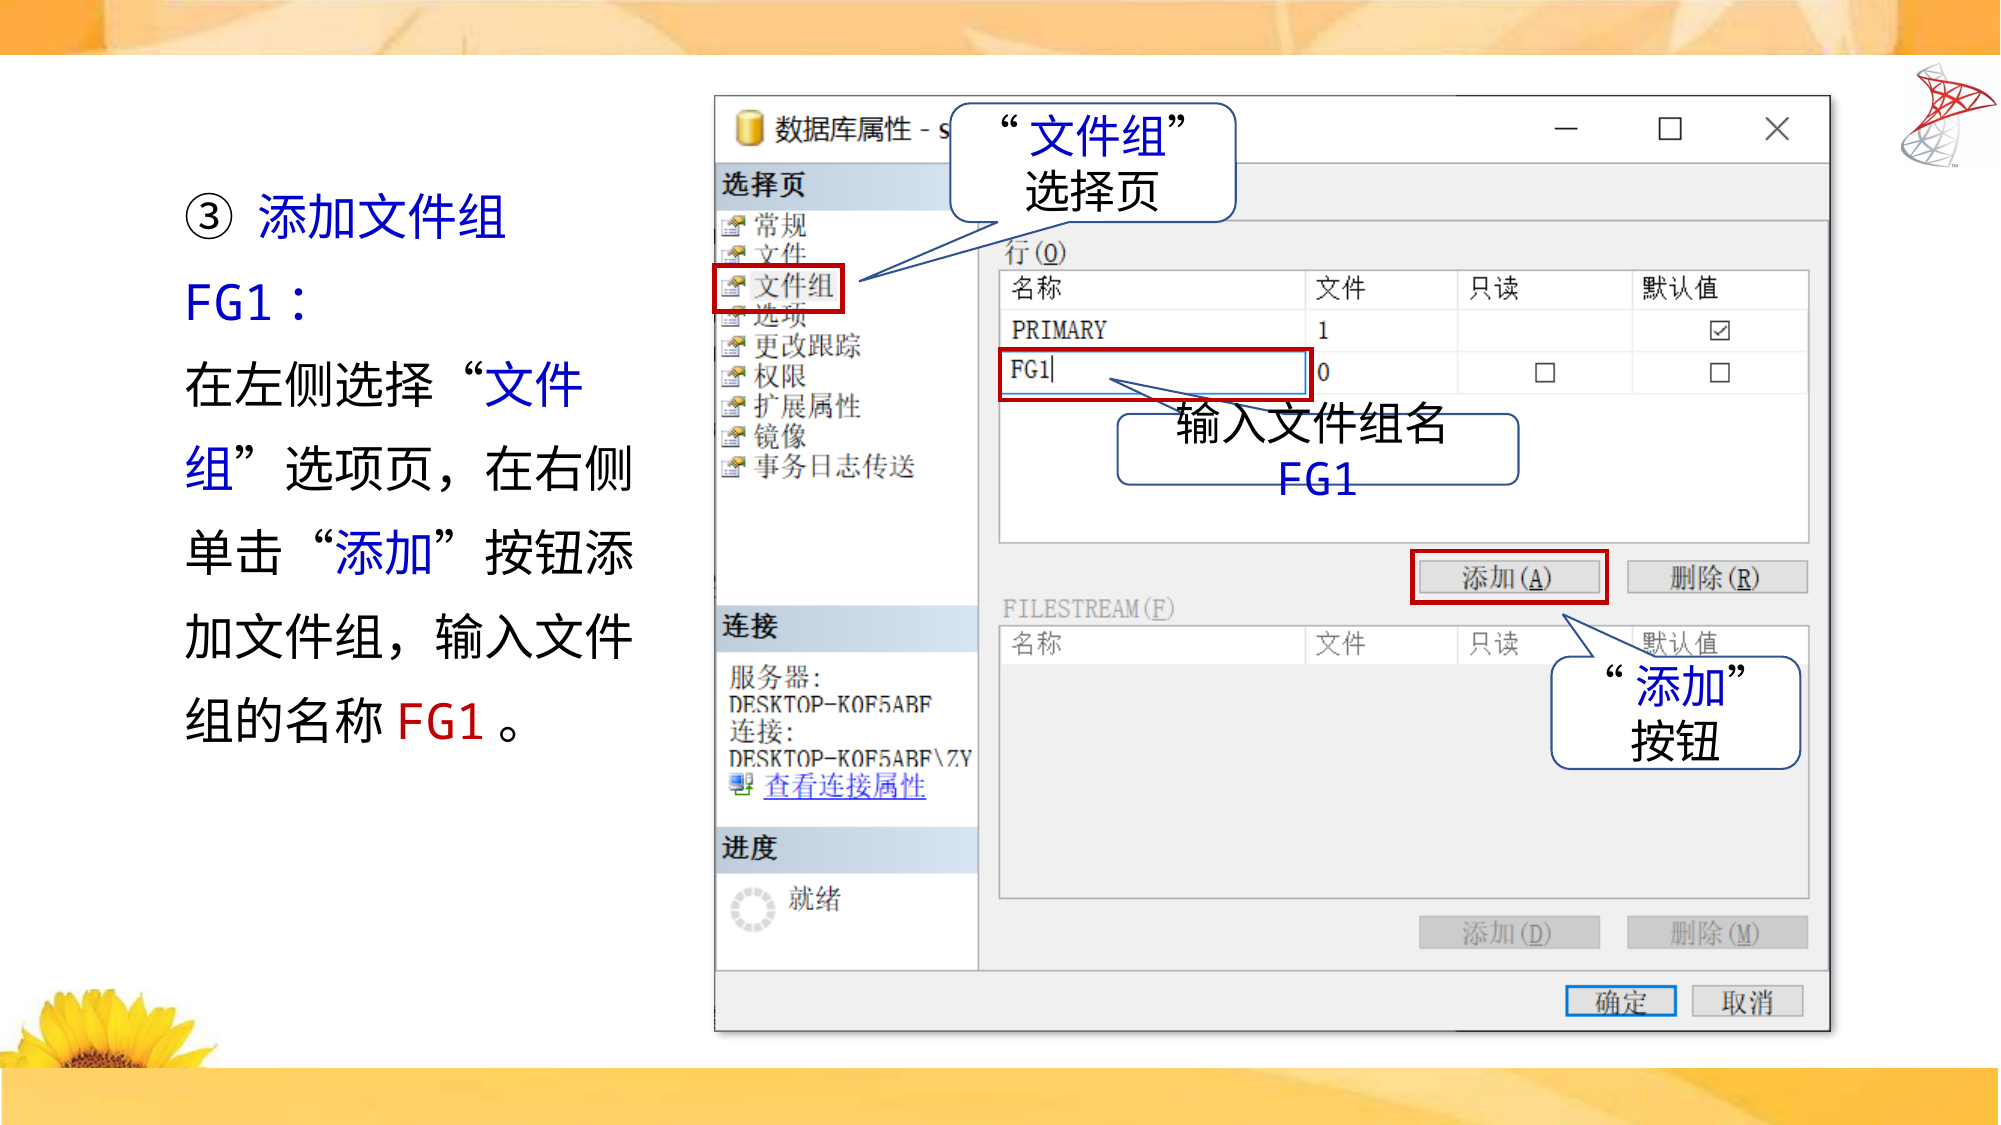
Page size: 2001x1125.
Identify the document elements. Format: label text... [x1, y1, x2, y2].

list ③ 添加文件组FG1： 在左侧选择“文件组”选项页，在右侧单击“添加”按钮添加文件组，输入文件组的名称FG1。 [94, 154, 679, 891]
picture [0, 989, 1998, 1125]
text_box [714, 95, 1831, 1033]
picture [0, 0, 2001, 55]
picture [1901, 62, 1997, 169]
